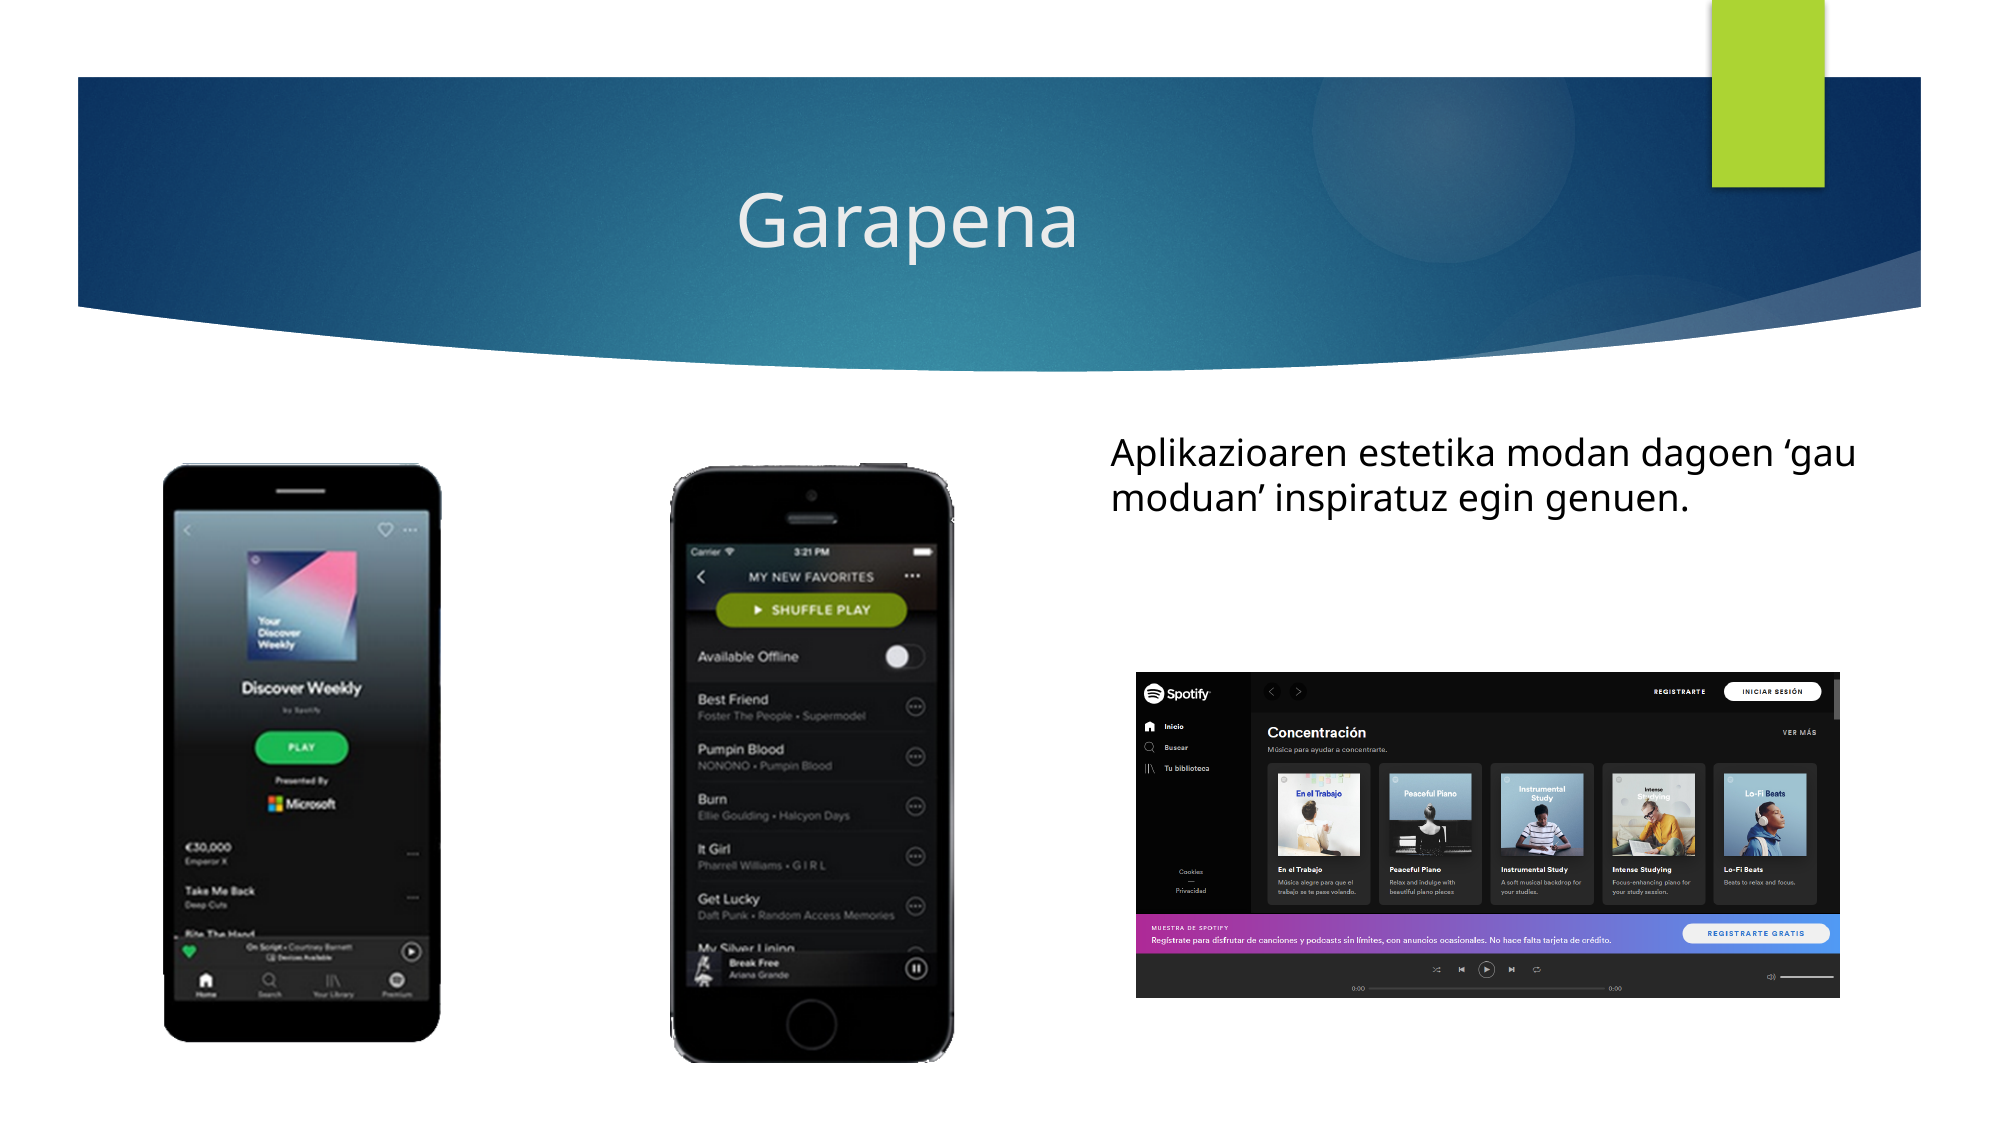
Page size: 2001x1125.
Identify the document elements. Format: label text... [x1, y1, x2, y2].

title Garapena [189, 159, 1627, 276]
picture [149, 462, 455, 1063]
picture [1136, 672, 1840, 998]
picture [669, 462, 963, 1063]
text_box Aplikazioaren estetika modan dagoen ‘gau moduan’ inspiratuz egin genuen. [1095, 421, 1880, 526]
